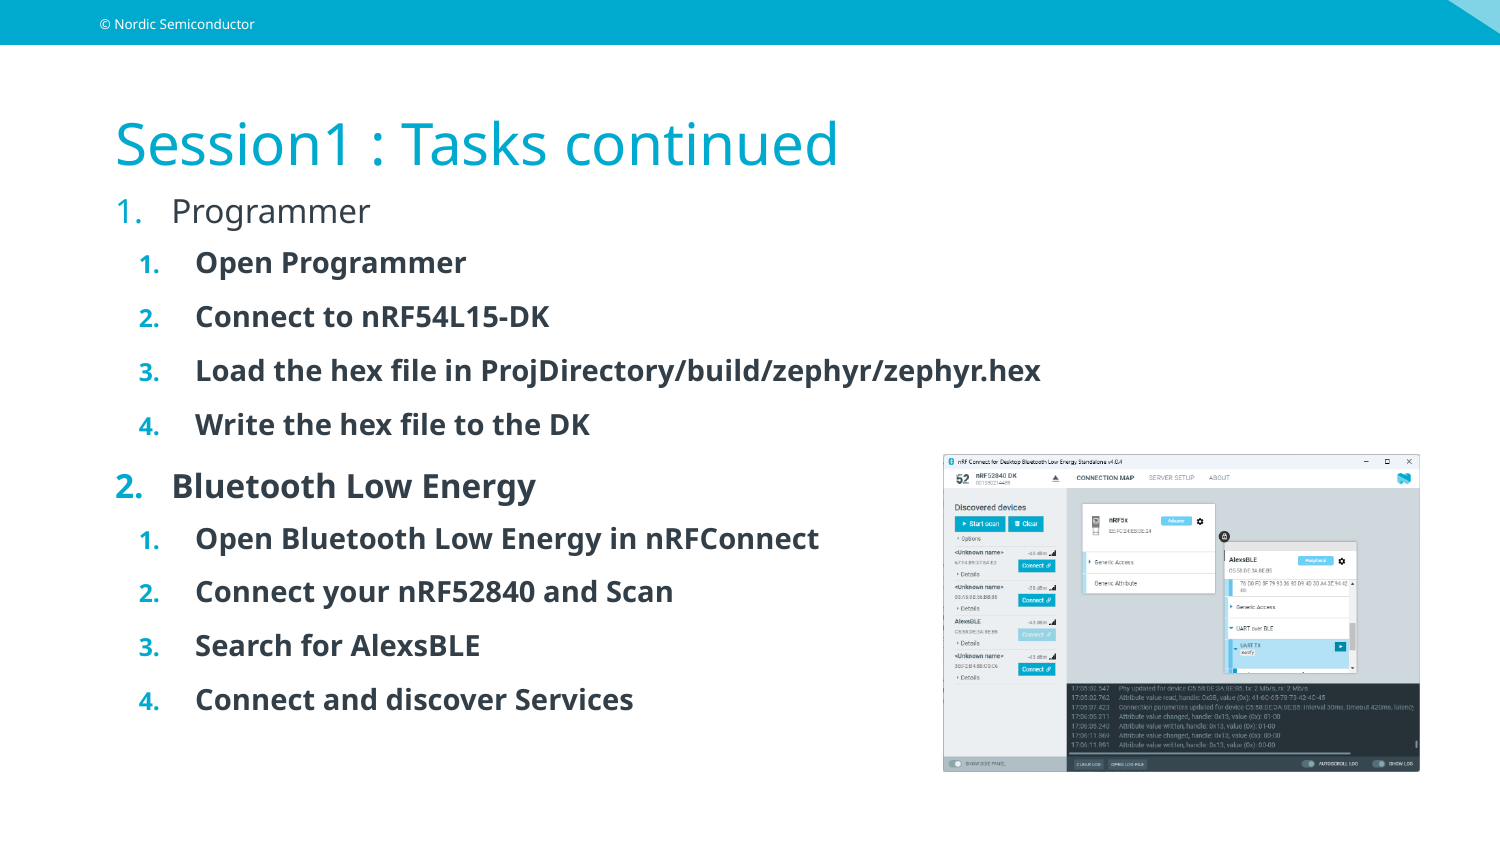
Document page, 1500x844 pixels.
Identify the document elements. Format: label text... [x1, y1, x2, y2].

picture [943, 454, 1421, 773]
title Session1 : Tasks continued [100, 96, 1400, 163]
list Programmer Open Programmer Connect to nRF54L15-DK Load the hex file in ProjDirectory/build/zephyr/zephyr.hex Write the hex file to the DK Bluetooth Low Energy Open Bluetooth Low Energy in nRFConnect Connect your nRF52840 and Scan Search for AlexsBLE Connect and discover Services [100, 170, 1446, 773]
